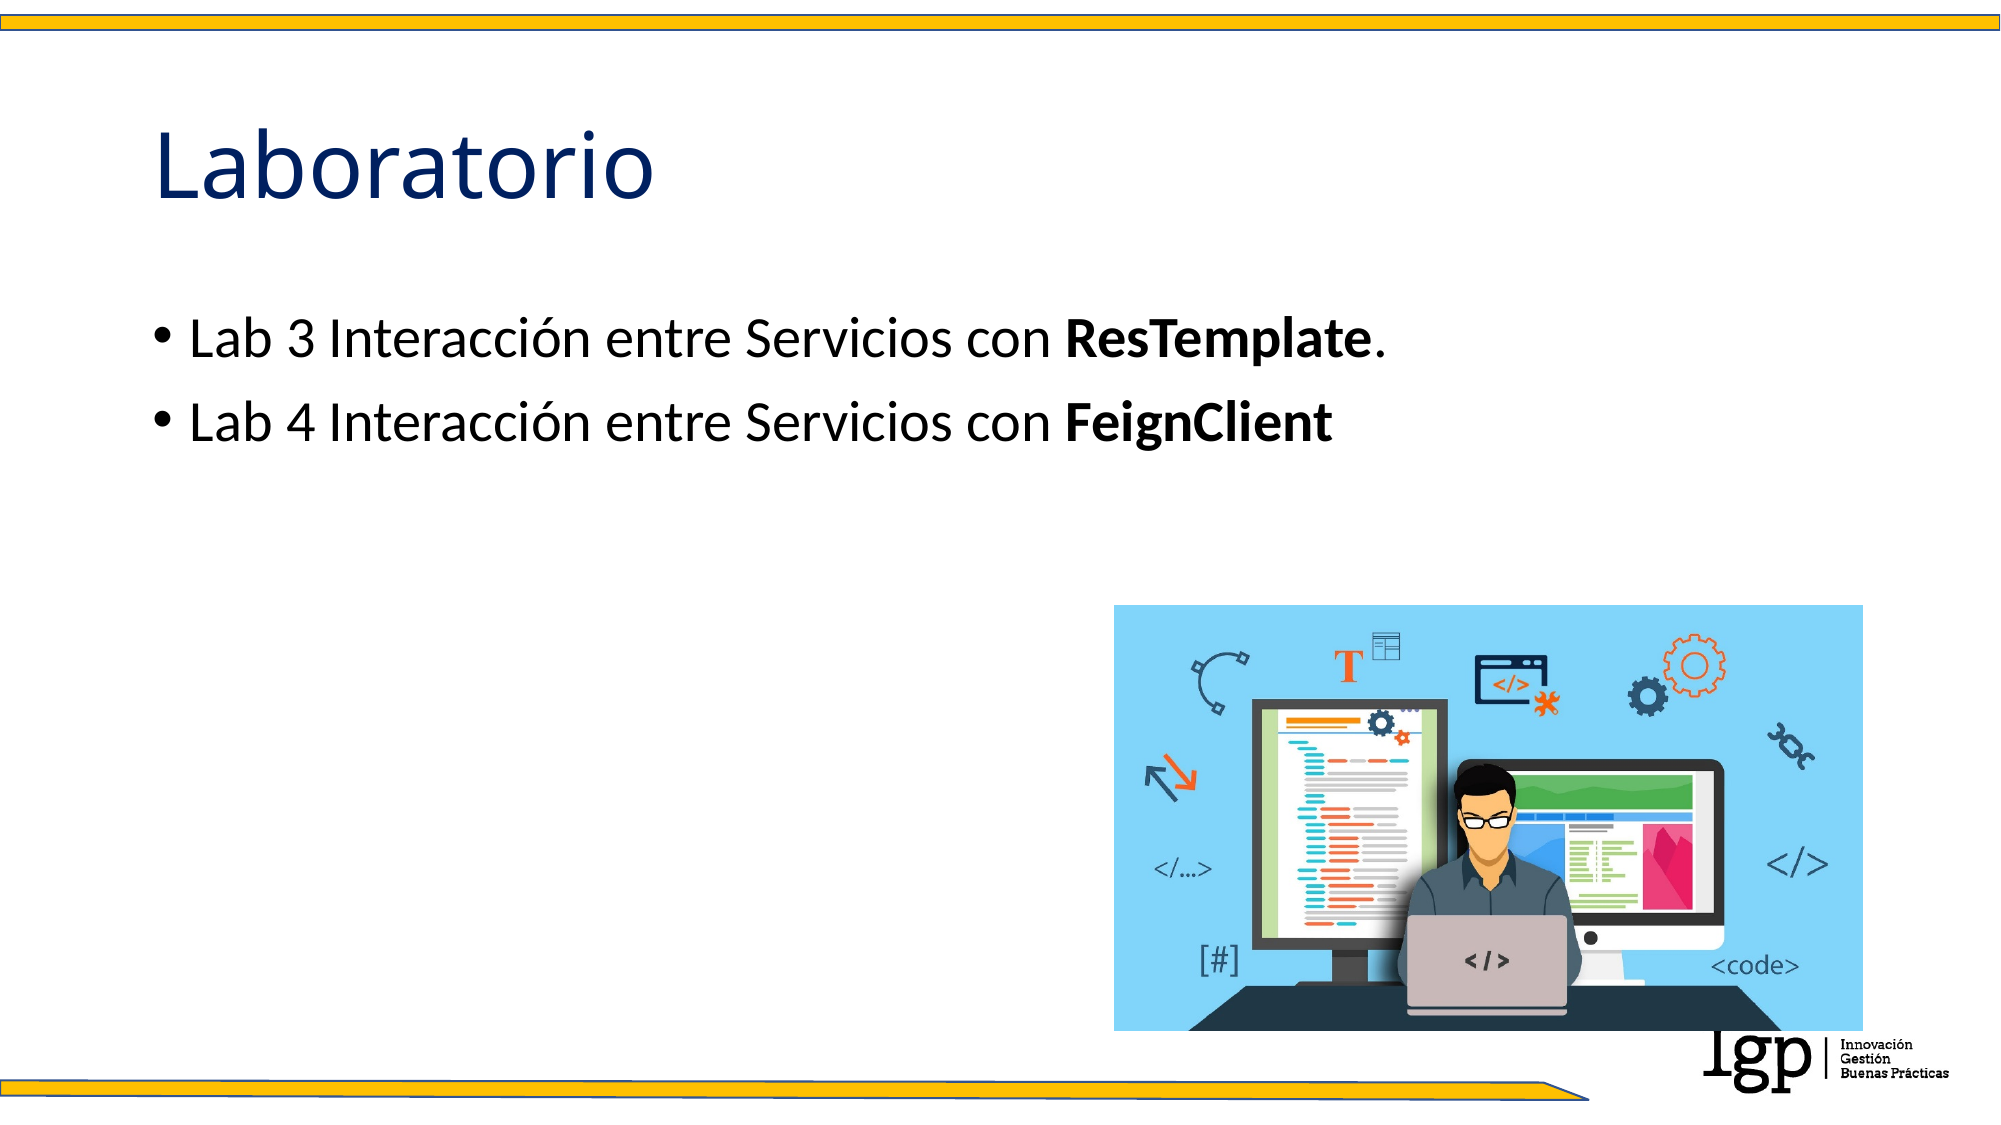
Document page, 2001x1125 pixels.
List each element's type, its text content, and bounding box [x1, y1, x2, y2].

picture [1114, 605, 1964, 1101]
title Laboratorio [137, 59, 1863, 278]
list Lab 3 Interacción entre Servicios con ResTemplate. Lab 4 Interacción entre Servicios con FeignClient [137, 299, 1863, 1014]
